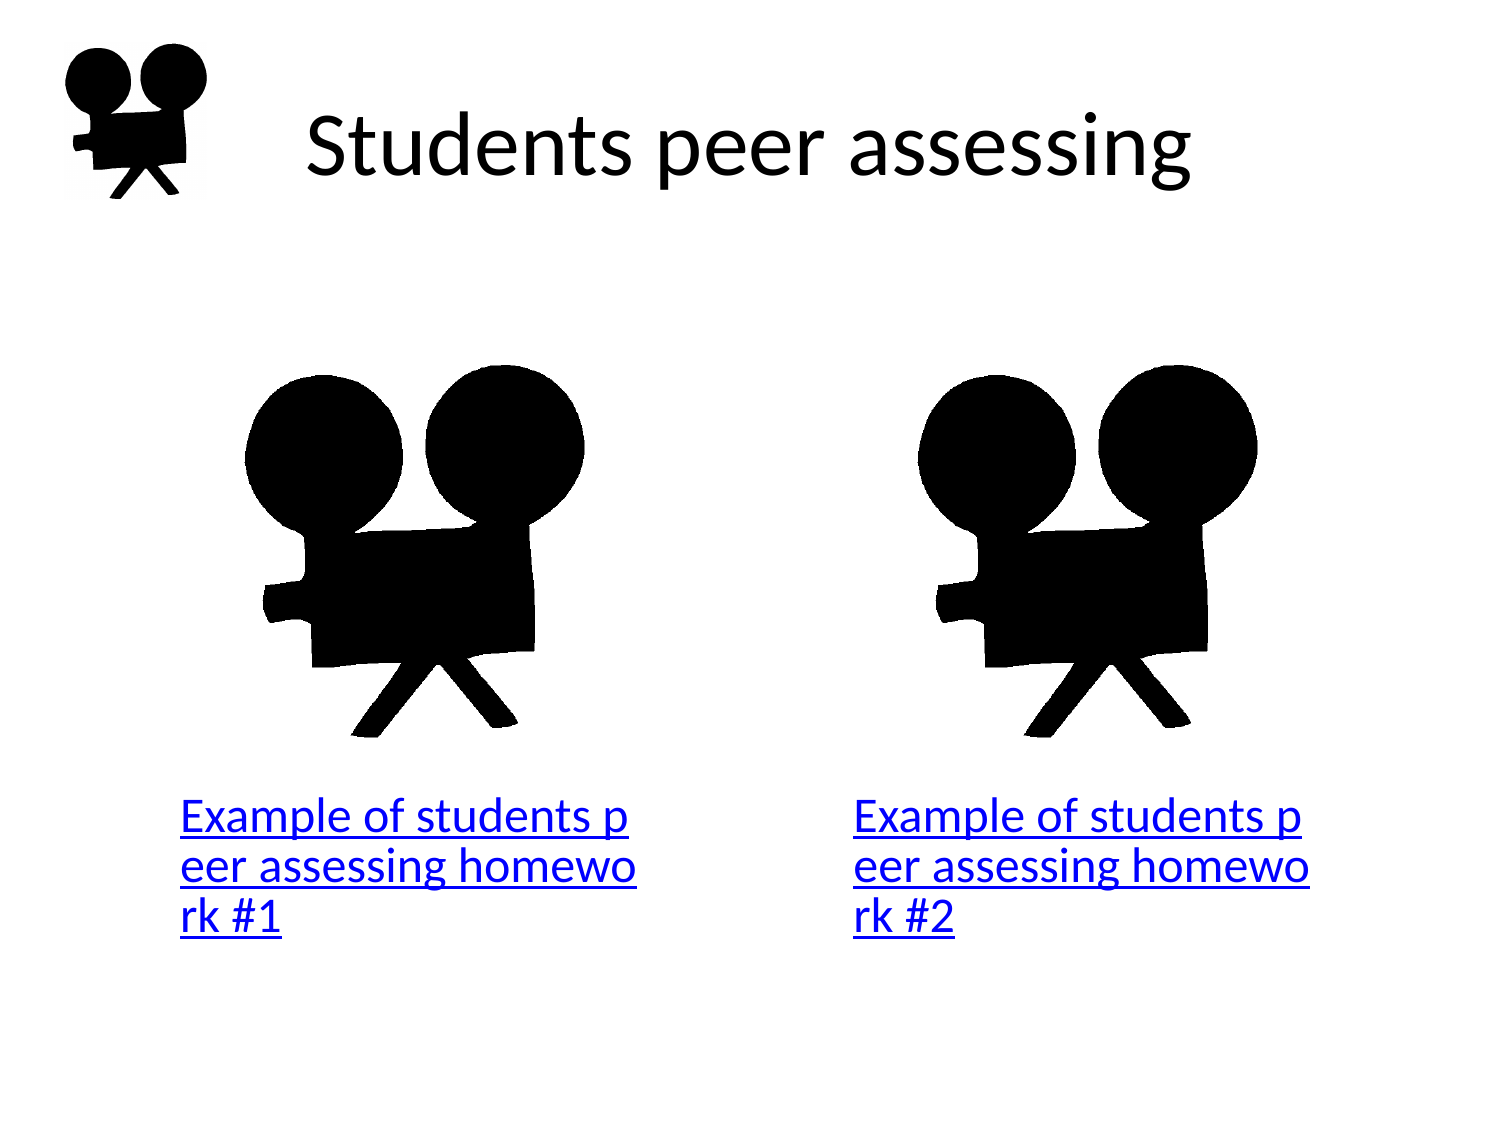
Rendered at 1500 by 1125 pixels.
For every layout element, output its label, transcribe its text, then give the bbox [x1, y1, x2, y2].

picture [241, 361, 585, 741]
text_box Example of students peer assessing homework #1 [165, 775, 662, 850]
picture [915, 361, 1259, 741]
text_box Example of students peer assessing homework #2 [838, 775, 1335, 850]
title Students peer assessing [75, 45, 1425, 233]
picture [64, 42, 207, 200]
